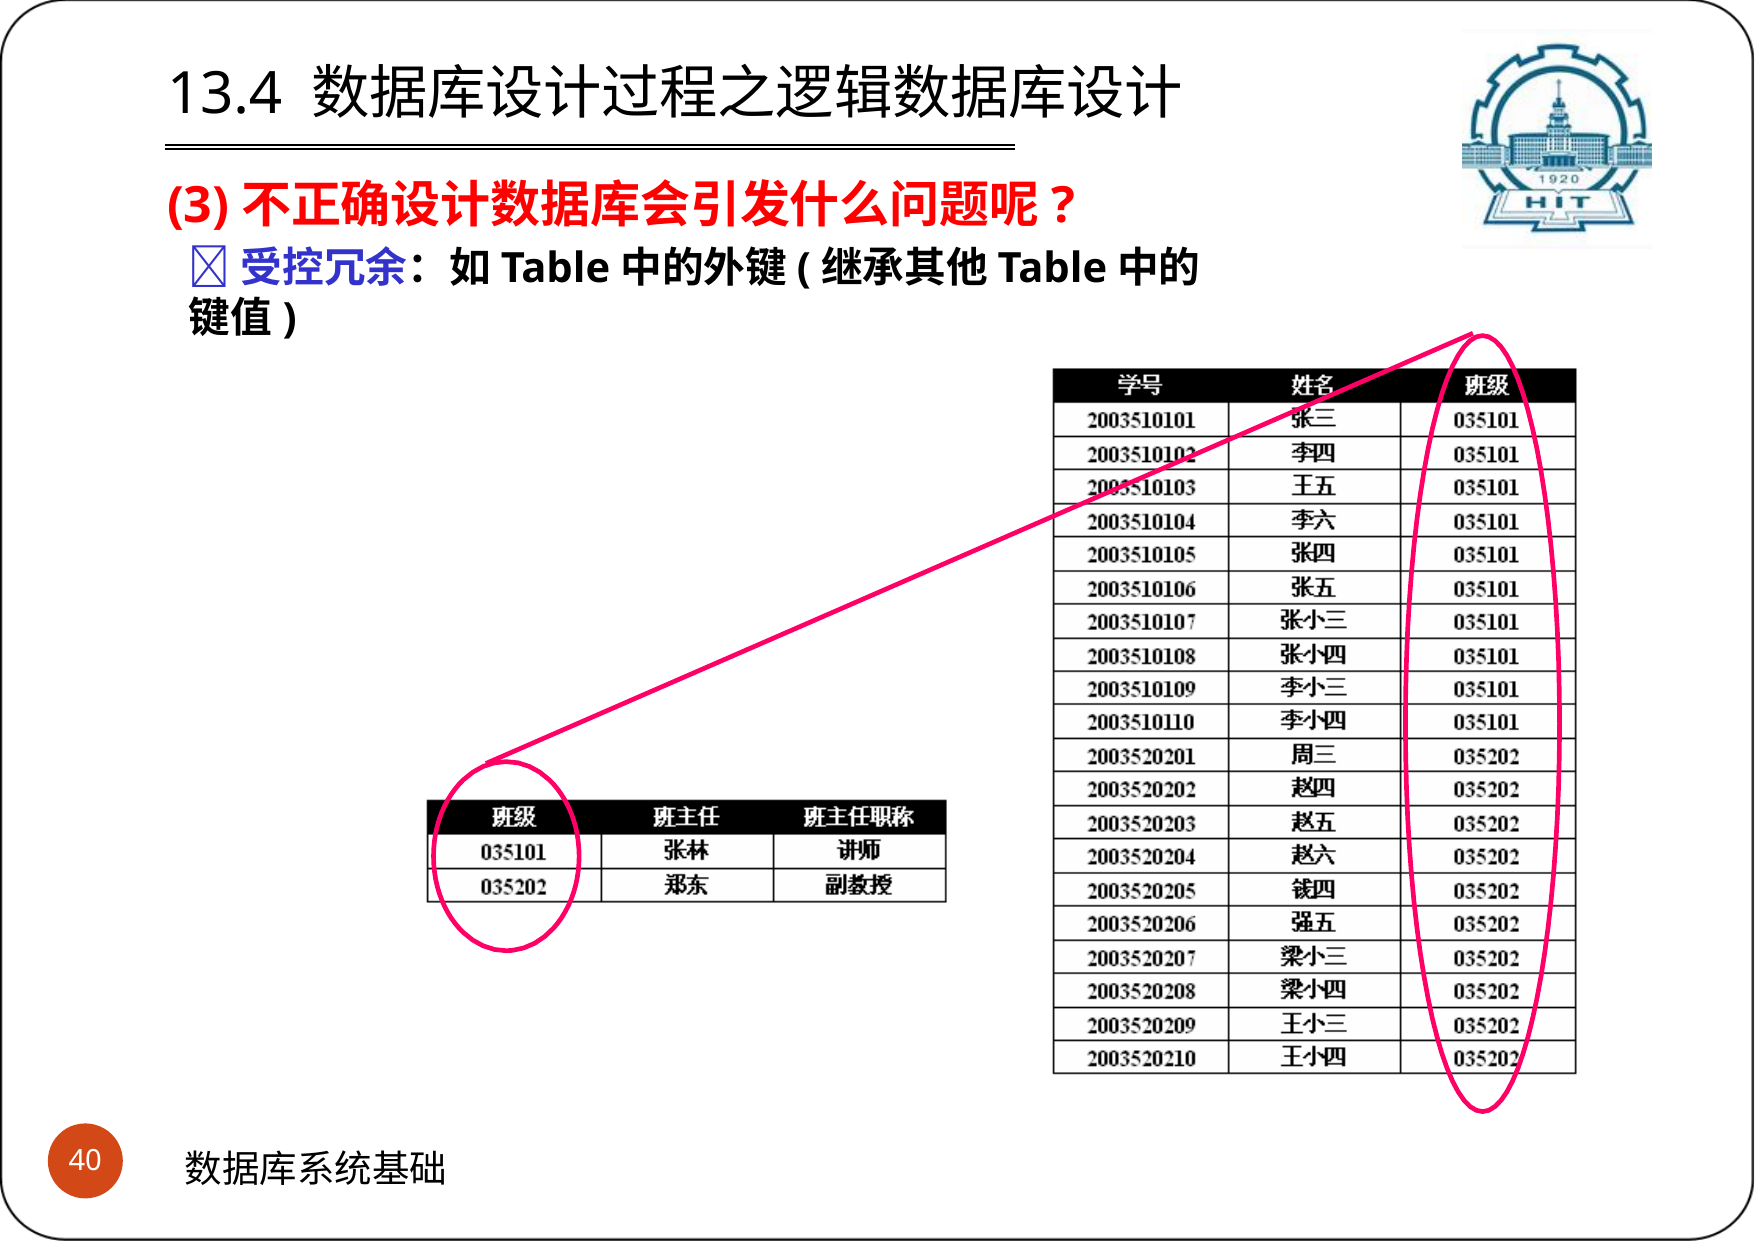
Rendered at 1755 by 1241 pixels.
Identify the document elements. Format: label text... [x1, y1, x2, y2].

title 13.4 数据库设计过程之逻辑数据库设计 (3)不正确设计数据库会引发什么问题呢? [167, 54, 1588, 263]
picture [0, 0, 1755, 1241]
text_box [1050, 364, 1453, 1079]
text_box 受控冗余：如Table中的外键(继承其他Table中的键值) [186, 263, 1236, 342]
text_box [564, 797, 950, 906]
text_box [424, 797, 448, 906]
text_box [1405, 335, 1560, 1112]
text_box [1512, 364, 1583, 1079]
text_box [433, 761, 580, 951]
